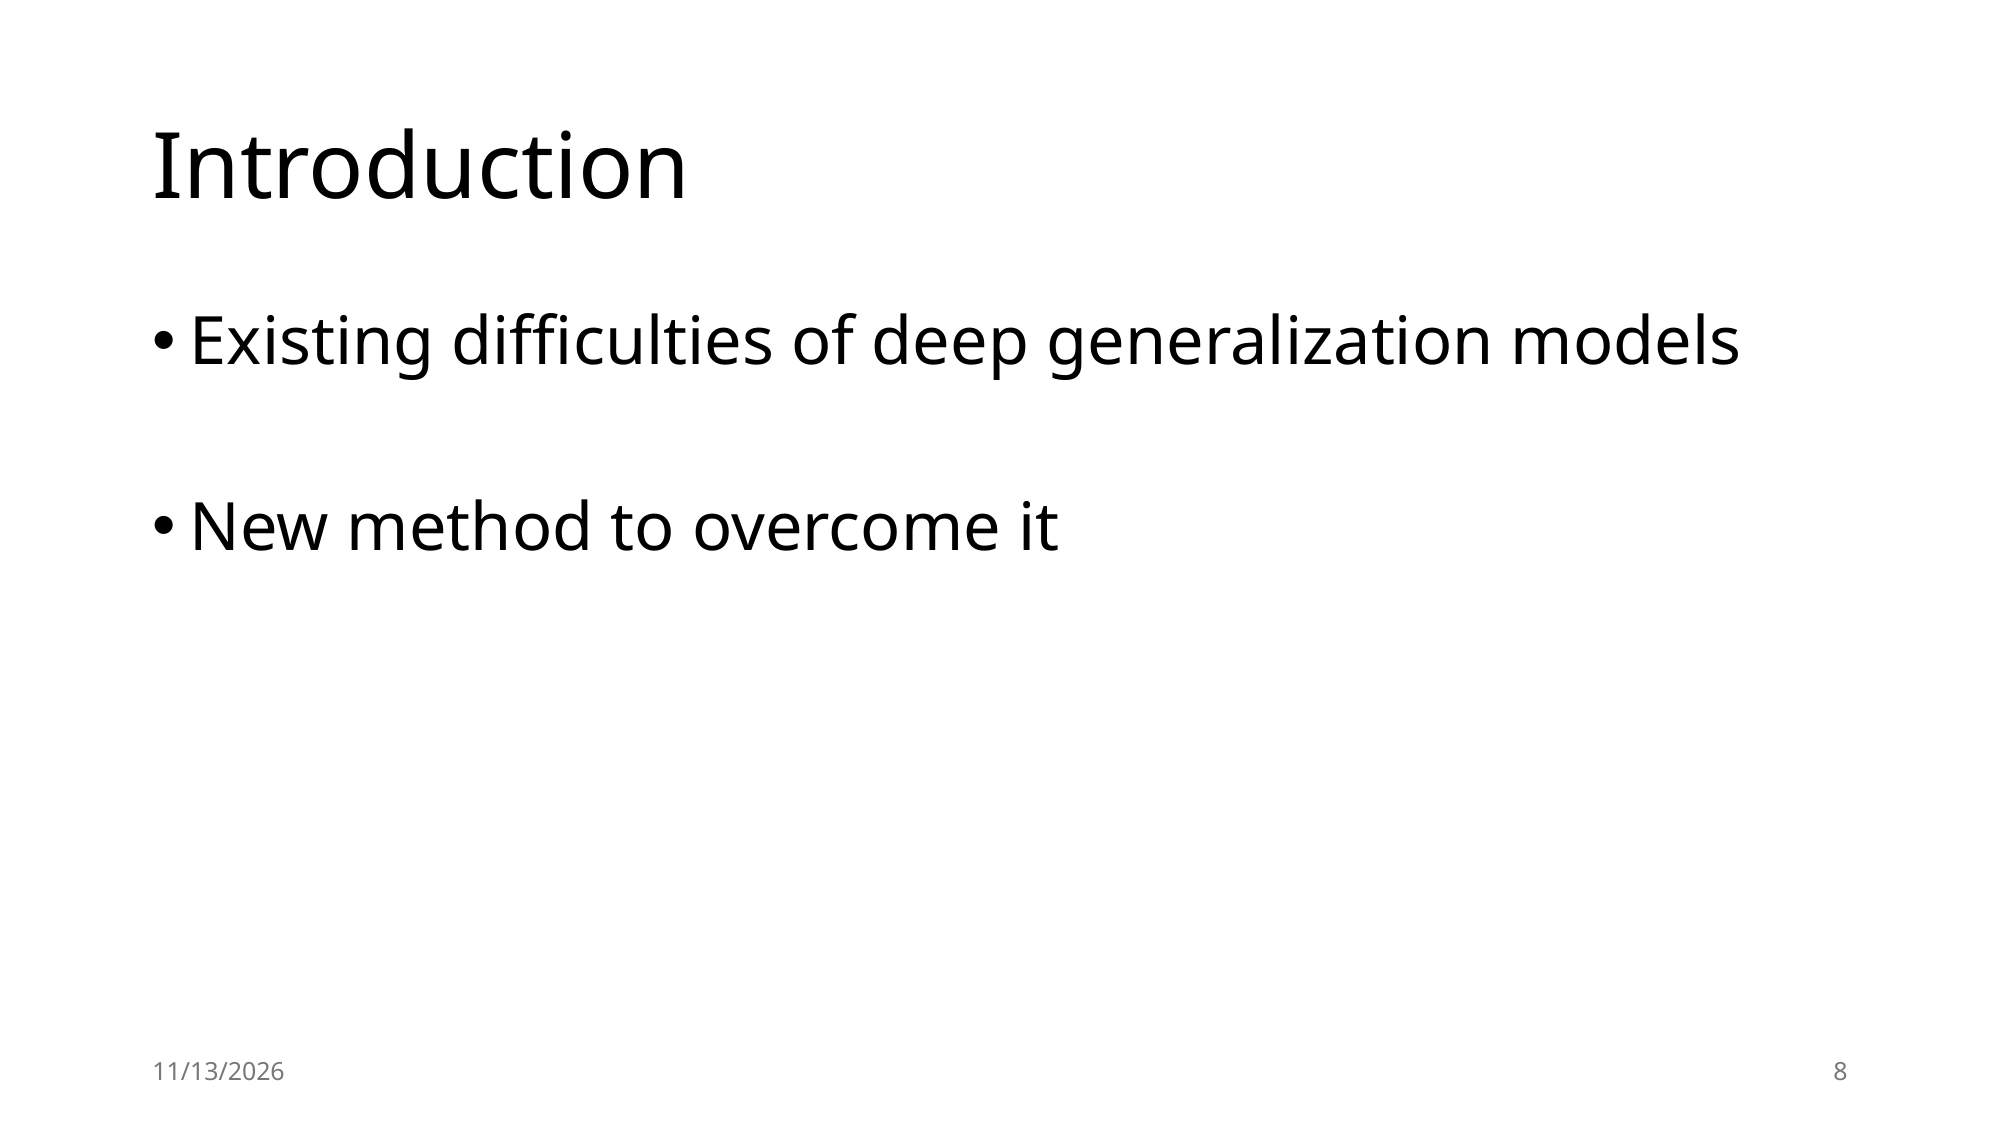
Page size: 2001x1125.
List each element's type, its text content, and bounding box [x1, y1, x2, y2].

list Existing difficulties of deep generalization models New method to overcome it [137, 299, 1863, 1014]
title Introduction [137, 59, 1863, 278]
slide_number 8 [1412, 1042, 1863, 1103]
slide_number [137, 1042, 588, 1103]
